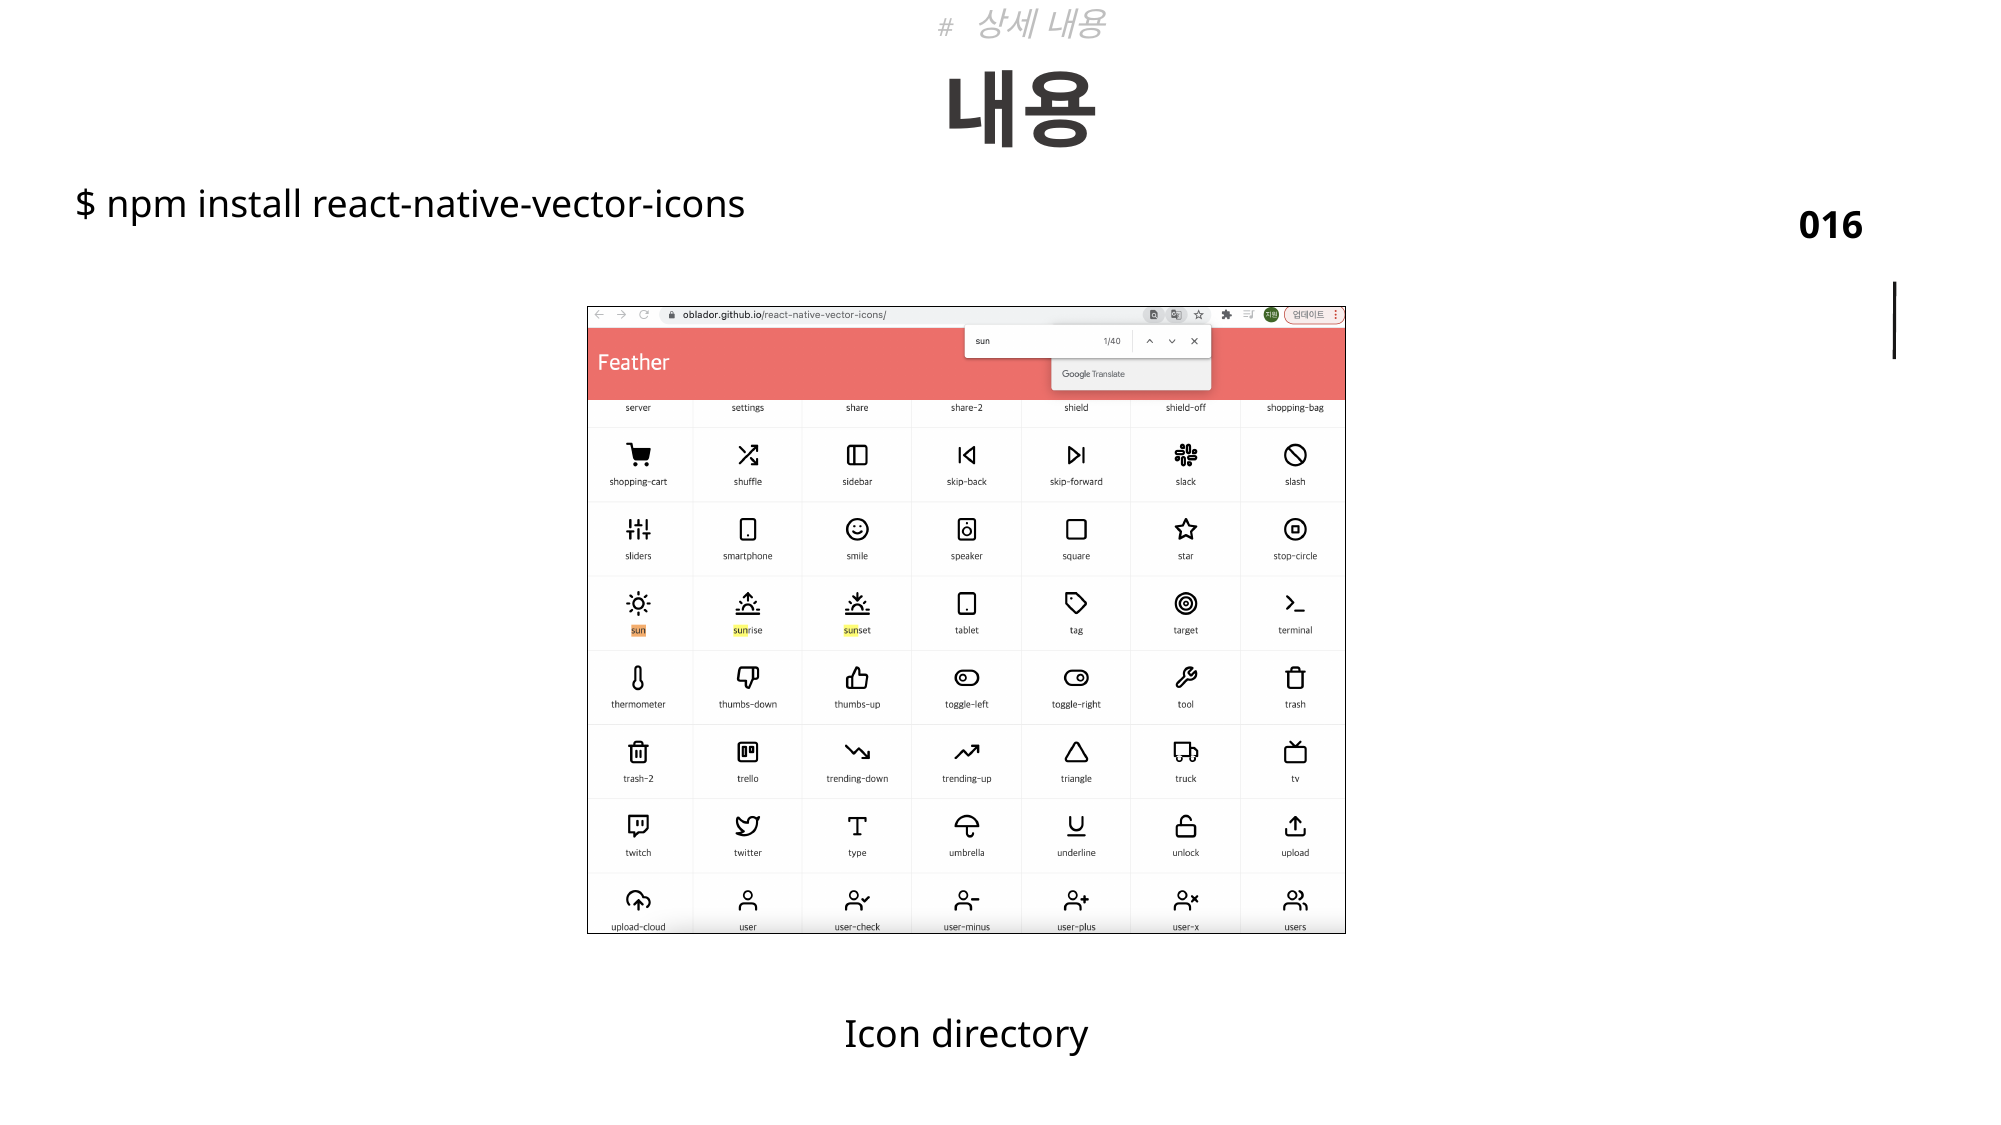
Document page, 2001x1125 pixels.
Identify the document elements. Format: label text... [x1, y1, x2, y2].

text_box $ npm install react-native-vector-icons [60, 172, 761, 233]
text_box # 상세 내용 [696, 0, 1346, 62]
picture [587, 306, 1346, 934]
text_box 내용 [370, 61, 1672, 196]
text_box Icon directory [829, 1002, 1104, 1063]
